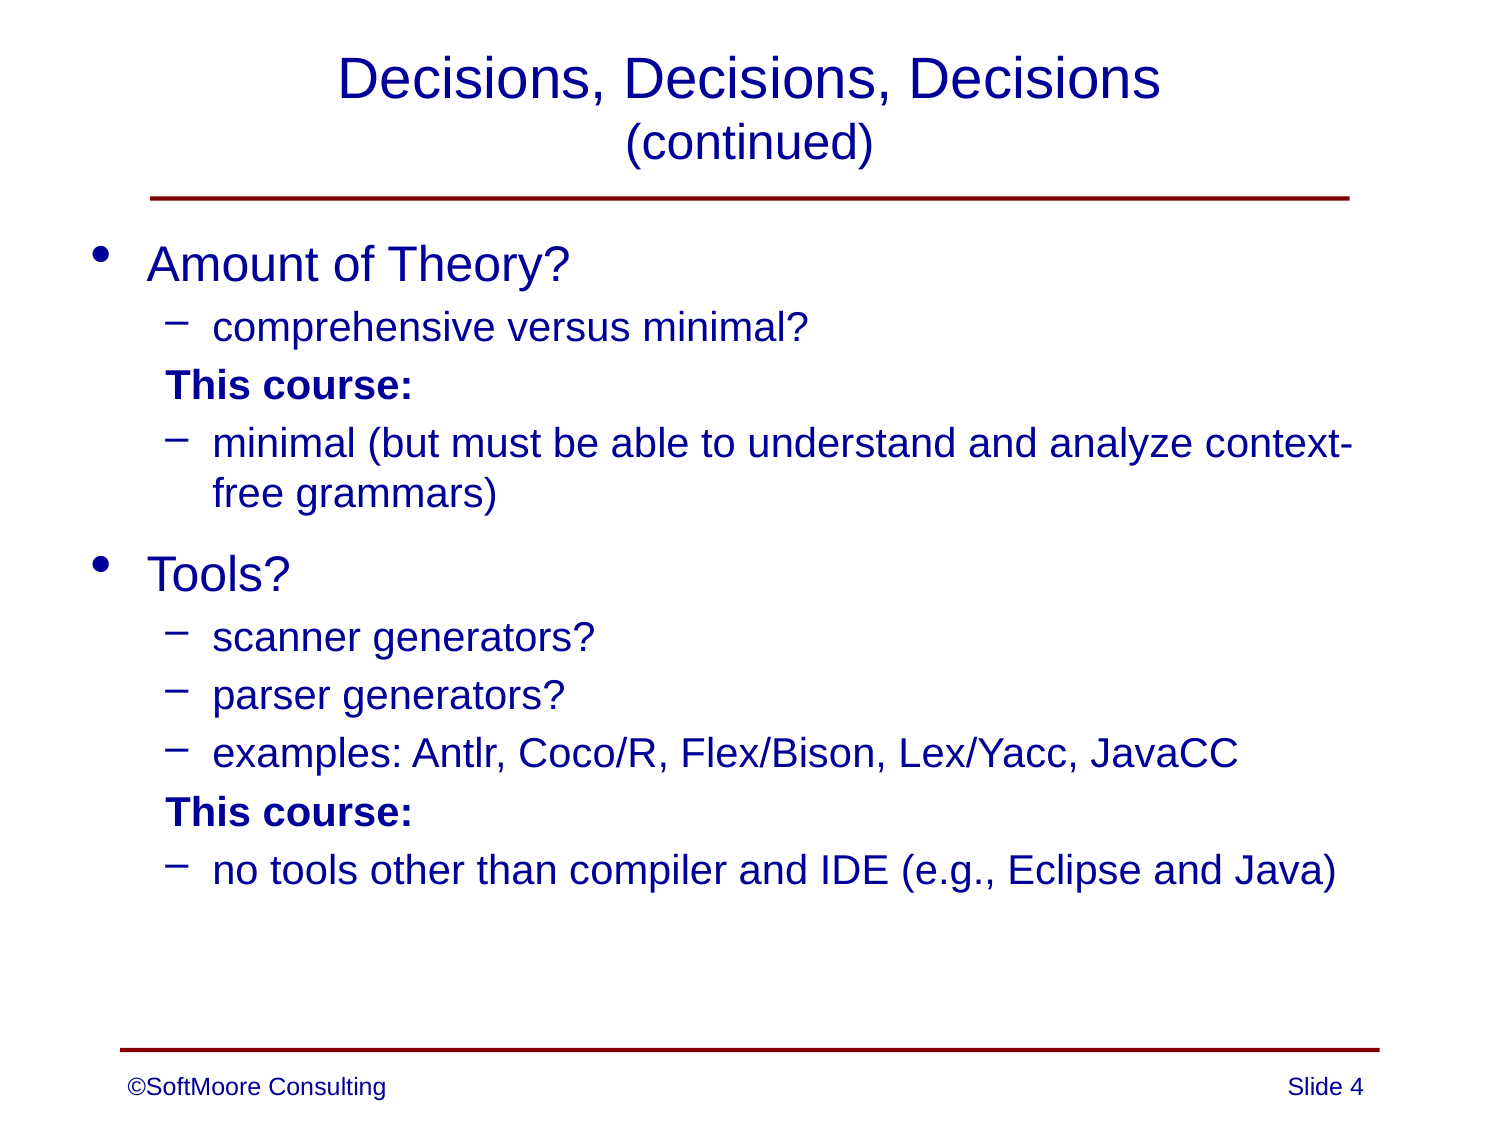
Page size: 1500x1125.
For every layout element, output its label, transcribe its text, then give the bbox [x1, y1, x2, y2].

list Amount of Theory? comprehensive versus minimal? This course: minimal (but must be able to understand and analyze context-free grammars) Tools? scanner generators? parser generators? examples: Antlr, Coco/R, Flex/Bison, Lex/Yacc, JavaCC This course: no tools other than compiler and IDE (e.g., Eclipse and Java) [74, 223, 1425, 1034]
title Decisions, Decisions, Decisions (continued) [149, 22, 1350, 188]
footer ©SoftMoore Consulting [111, 1061, 563, 1109]
slide_number Slide 4 [1078, 1061, 1380, 1109]
